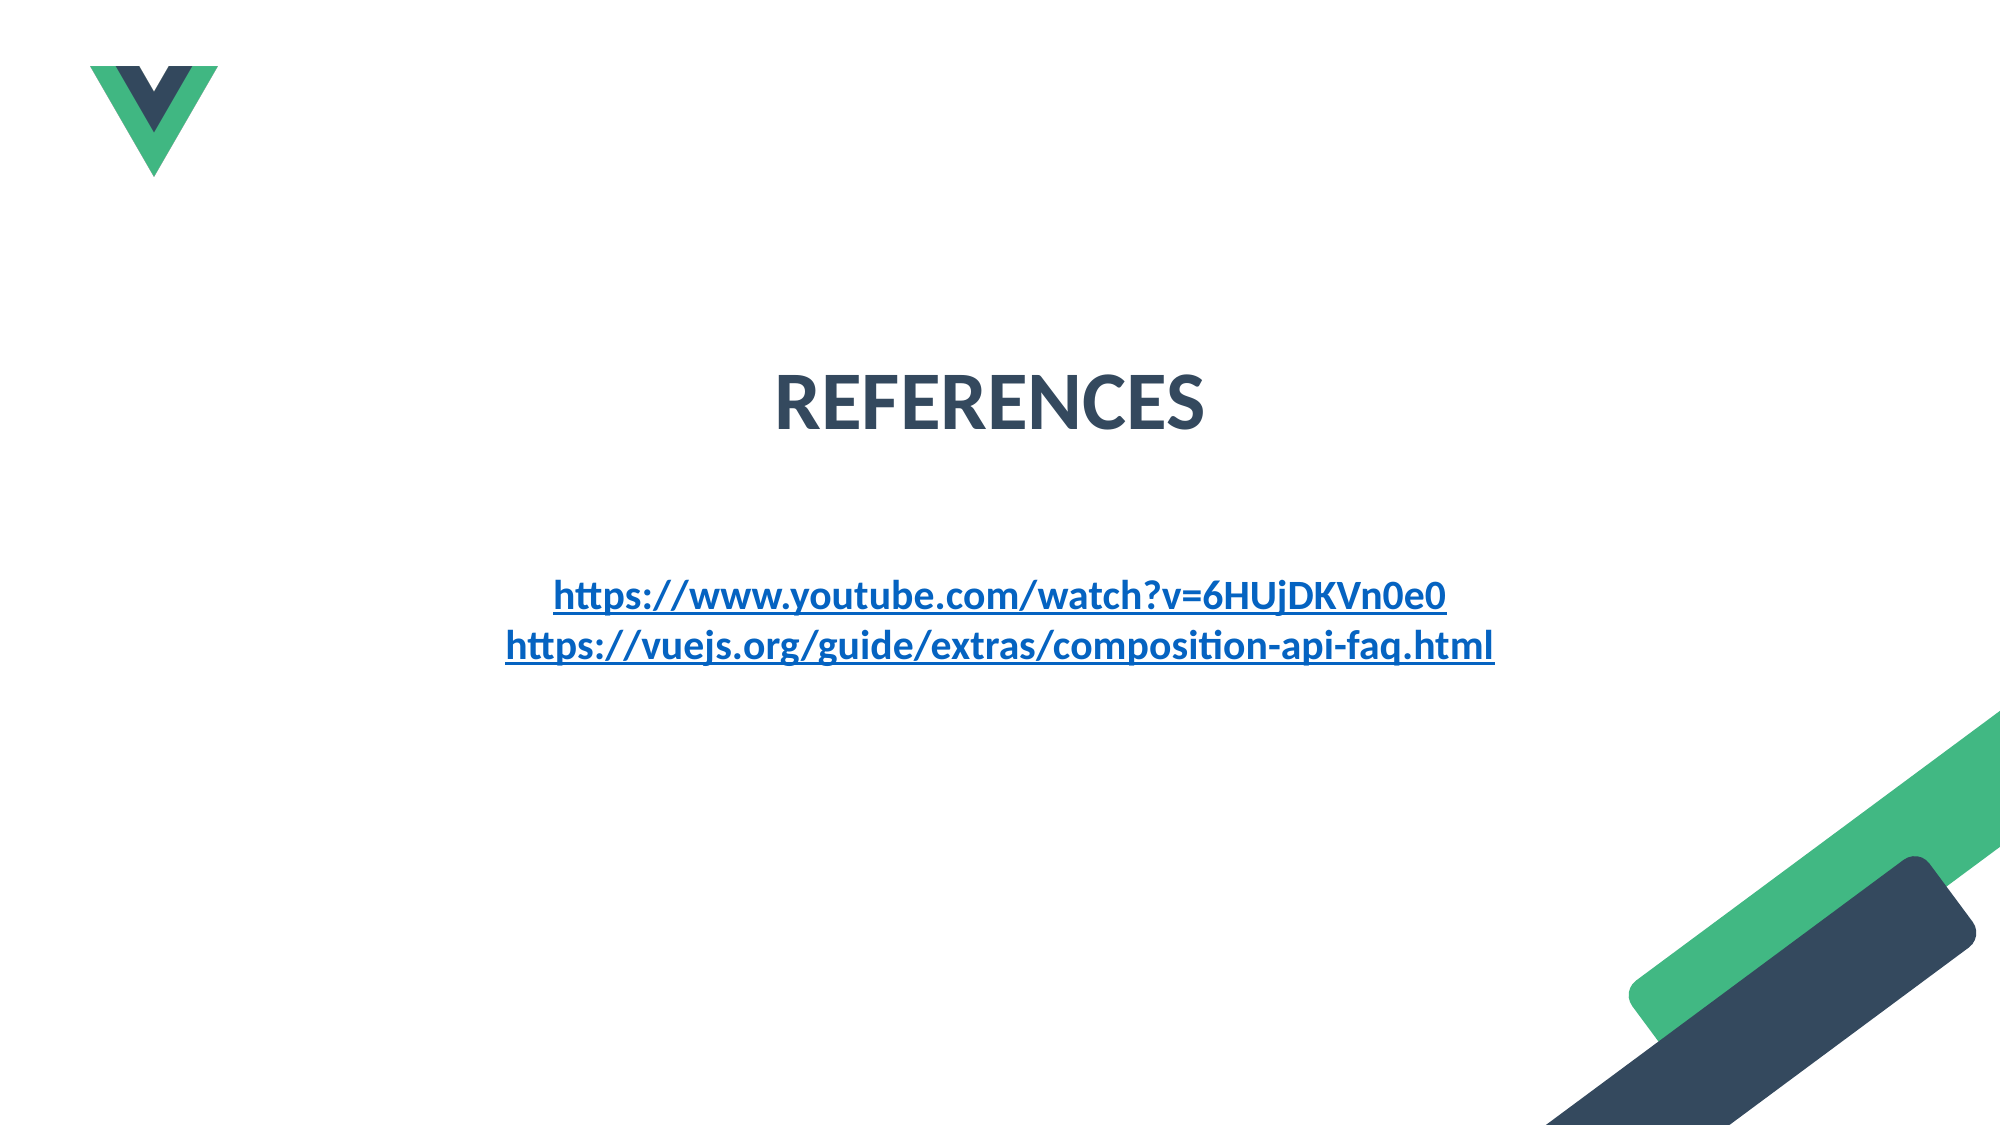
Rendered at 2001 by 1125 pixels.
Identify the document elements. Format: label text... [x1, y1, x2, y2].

text_box [1627, 709, 2000, 1041]
text_box [1544, 855, 1978, 1125]
picture [89, 66, 218, 178]
text_box REFERENCES [233, 320, 1748, 472]
text_box [170, 550, 1685, 702]
text_box https://www.youtube.com/watch?v=6HUjDKVn0e0 https://vuejs.org/guide/extras/composition-api-faq.html [481, 567, 1518, 719]
